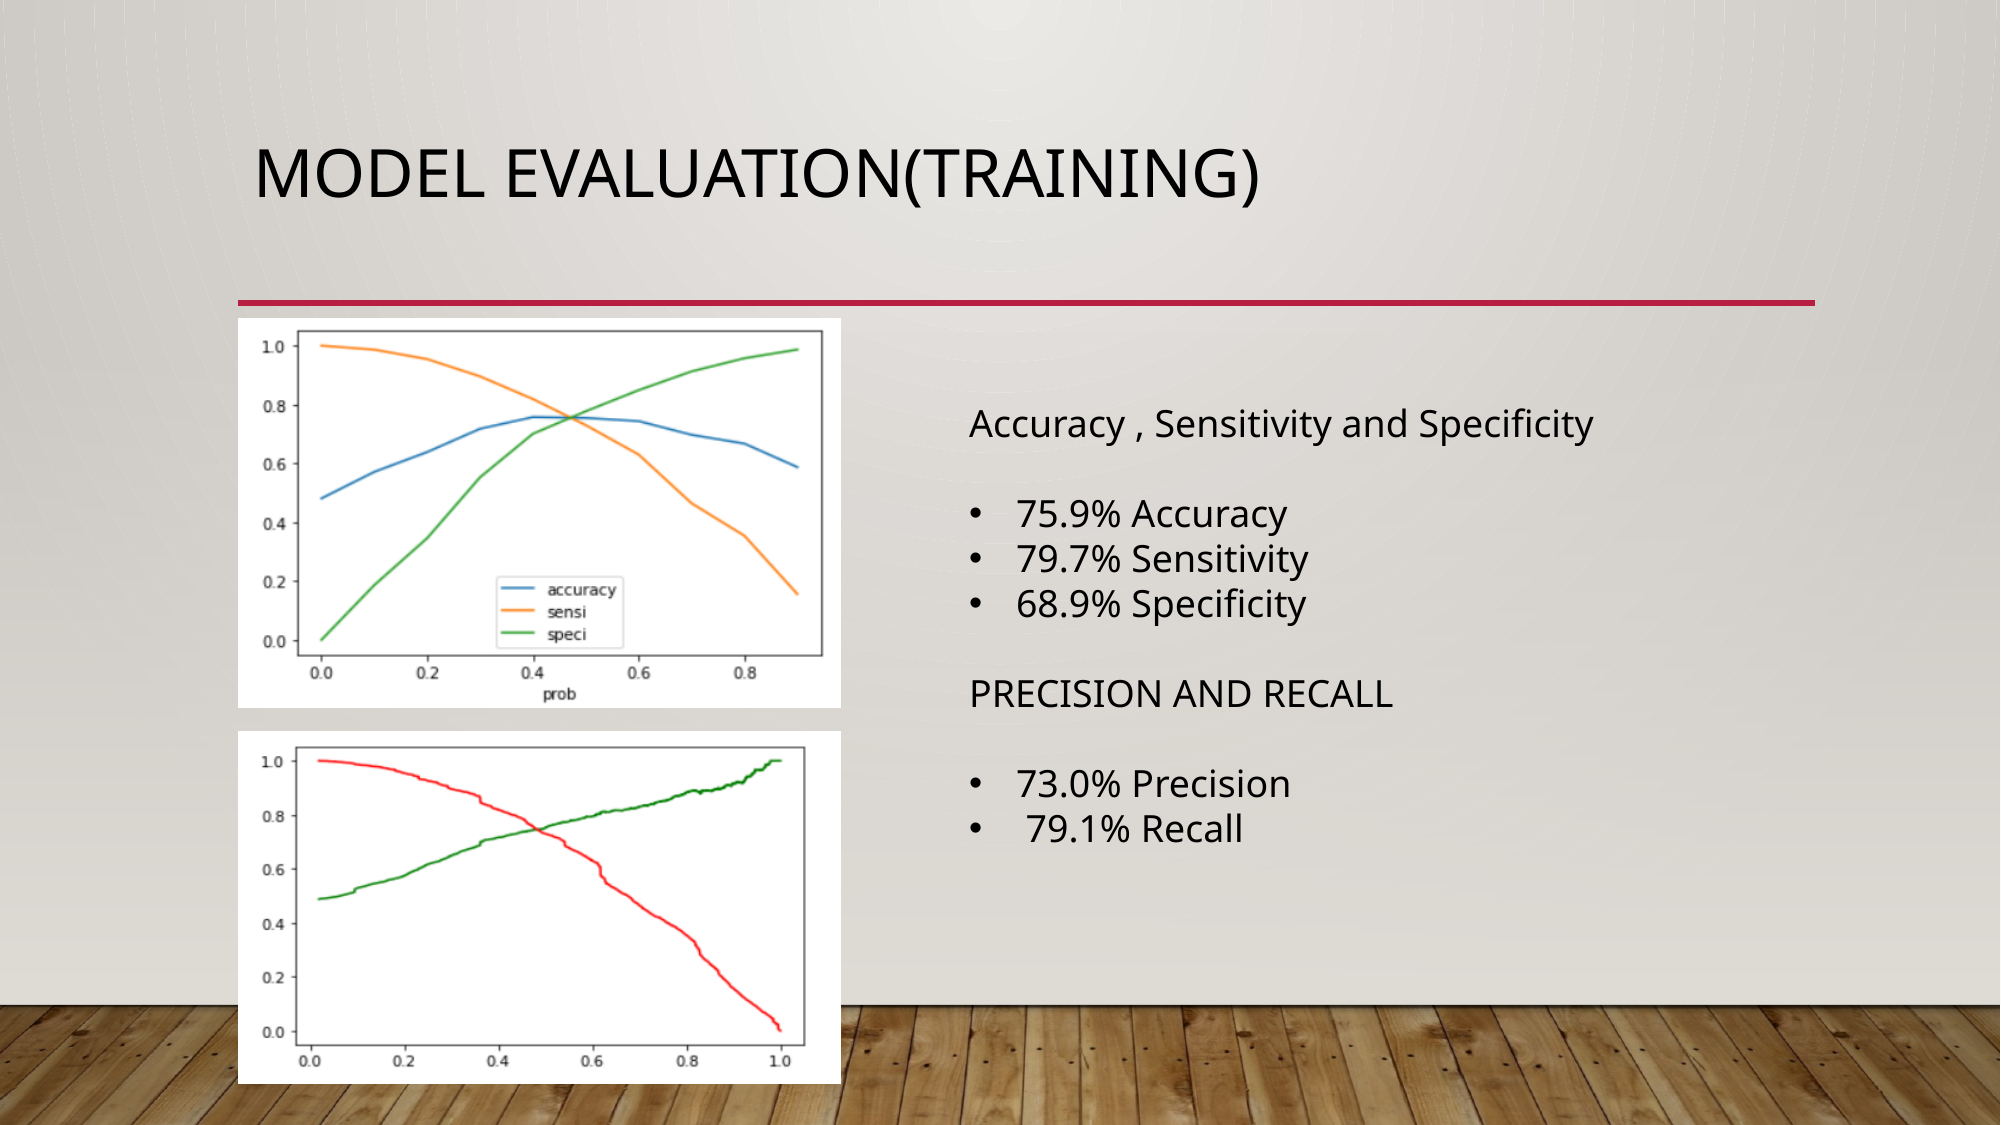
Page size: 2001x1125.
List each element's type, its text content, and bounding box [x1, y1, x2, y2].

picture [0, 731, 2000, 1125]
title Model Evaluation(Training) [238, 131, 1814, 305]
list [237, 317, 841, 709]
text_box Accuracy , Sensitivity and Specificity 75.9% Accuracy 79.7% Sensitivity 68.9% Specificity PRECISION AND RECALL 73.0% Precision 79.1% Recall [954, 392, 1613, 857]
